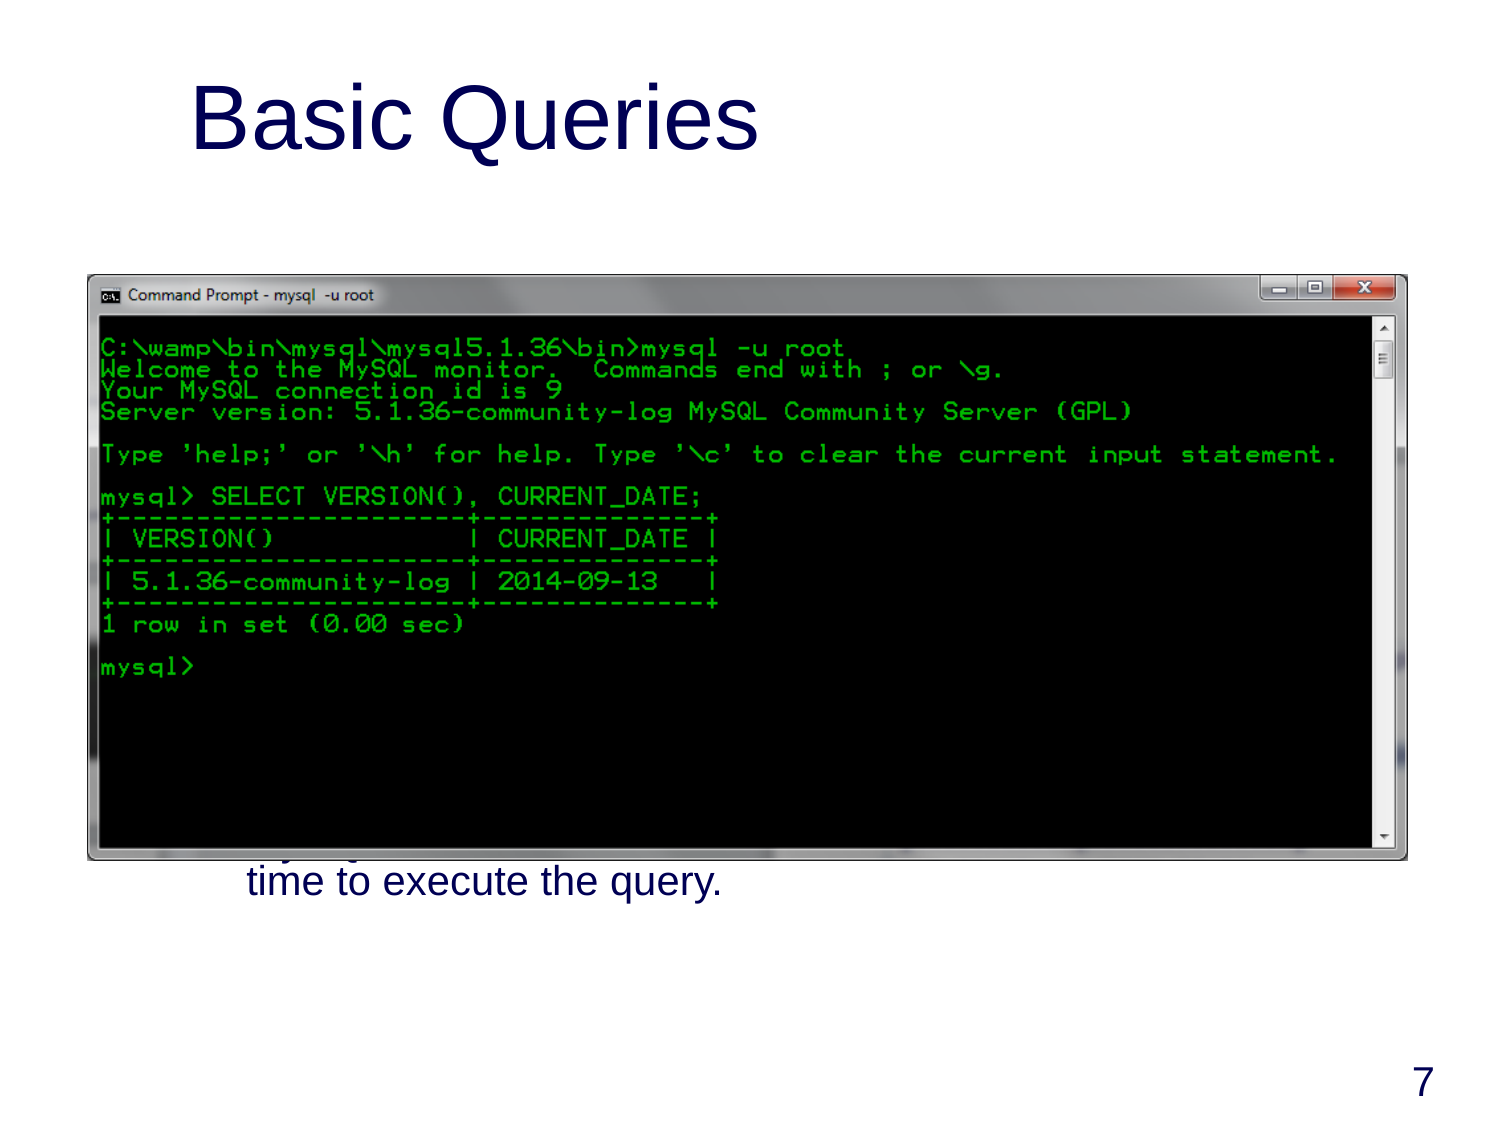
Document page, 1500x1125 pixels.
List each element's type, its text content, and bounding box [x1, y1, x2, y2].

list Once logged in, you can try some simple queries. For example: mysql> SELECT VERSION(), CURRENT_DATE; +-----------+--------------+ | VERSION() | CURRENT_DATE | +-----------+--------------+ | 3.23.49 | 2002-05-26 | +-----------+--------------+ 1 row in set (0.00 sec) Note that most MySQL commands end with a semicolon (;) MySQL returns the total number of rows found, and the total time to execute the query. [174, 275, 1450, 950]
title Basic Queries [174, 37, 1450, 175]
slide_number 7 [1137, 1037, 1450, 1113]
picture [87, 274, 1409, 861]
